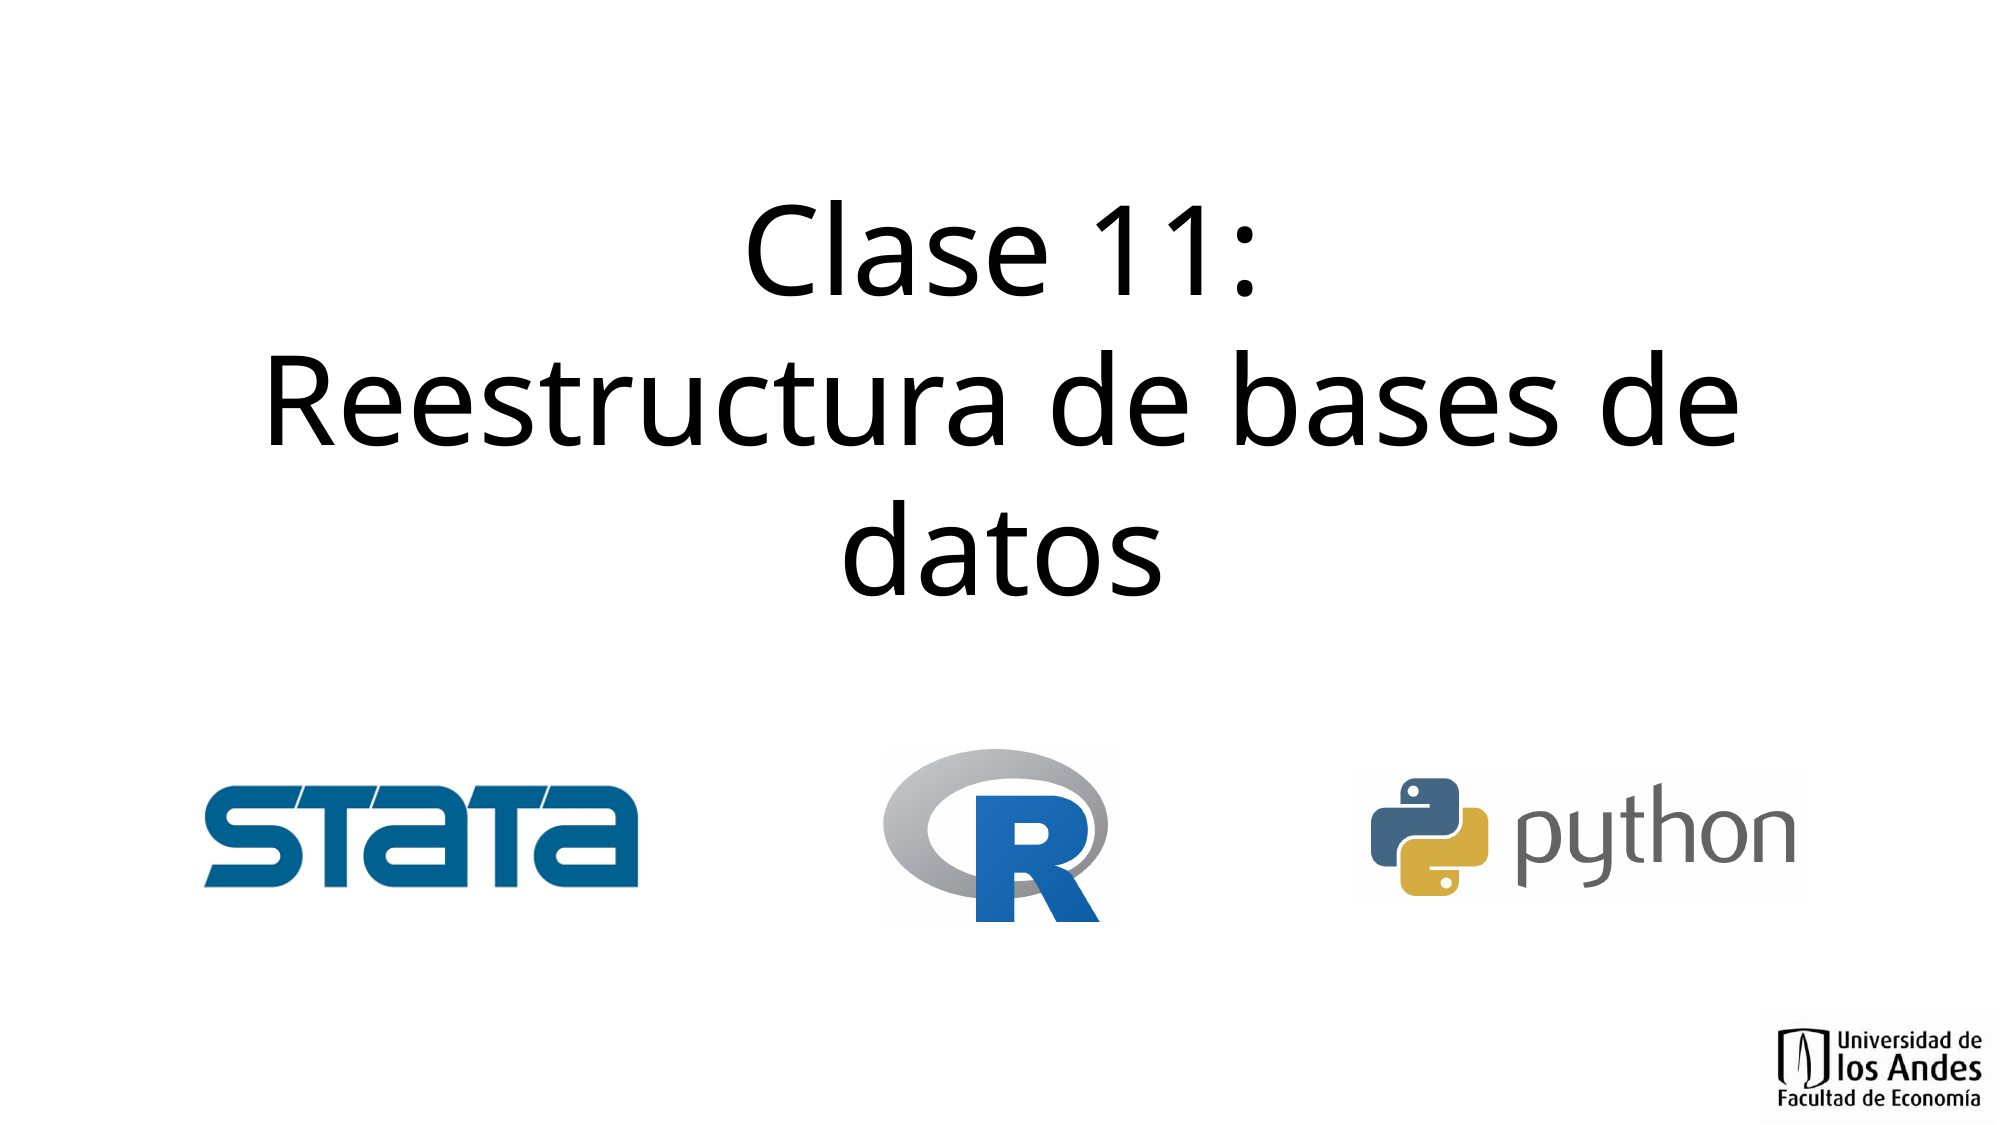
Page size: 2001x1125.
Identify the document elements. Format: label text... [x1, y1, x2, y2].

picture [1760, 1011, 1998, 1123]
picture [195, 777, 647, 896]
picture [1354, 770, 1809, 904]
title Clase 11: Reestructura de bases de datos [195, 95, 1809, 696]
picture [883, 748, 1120, 926]
